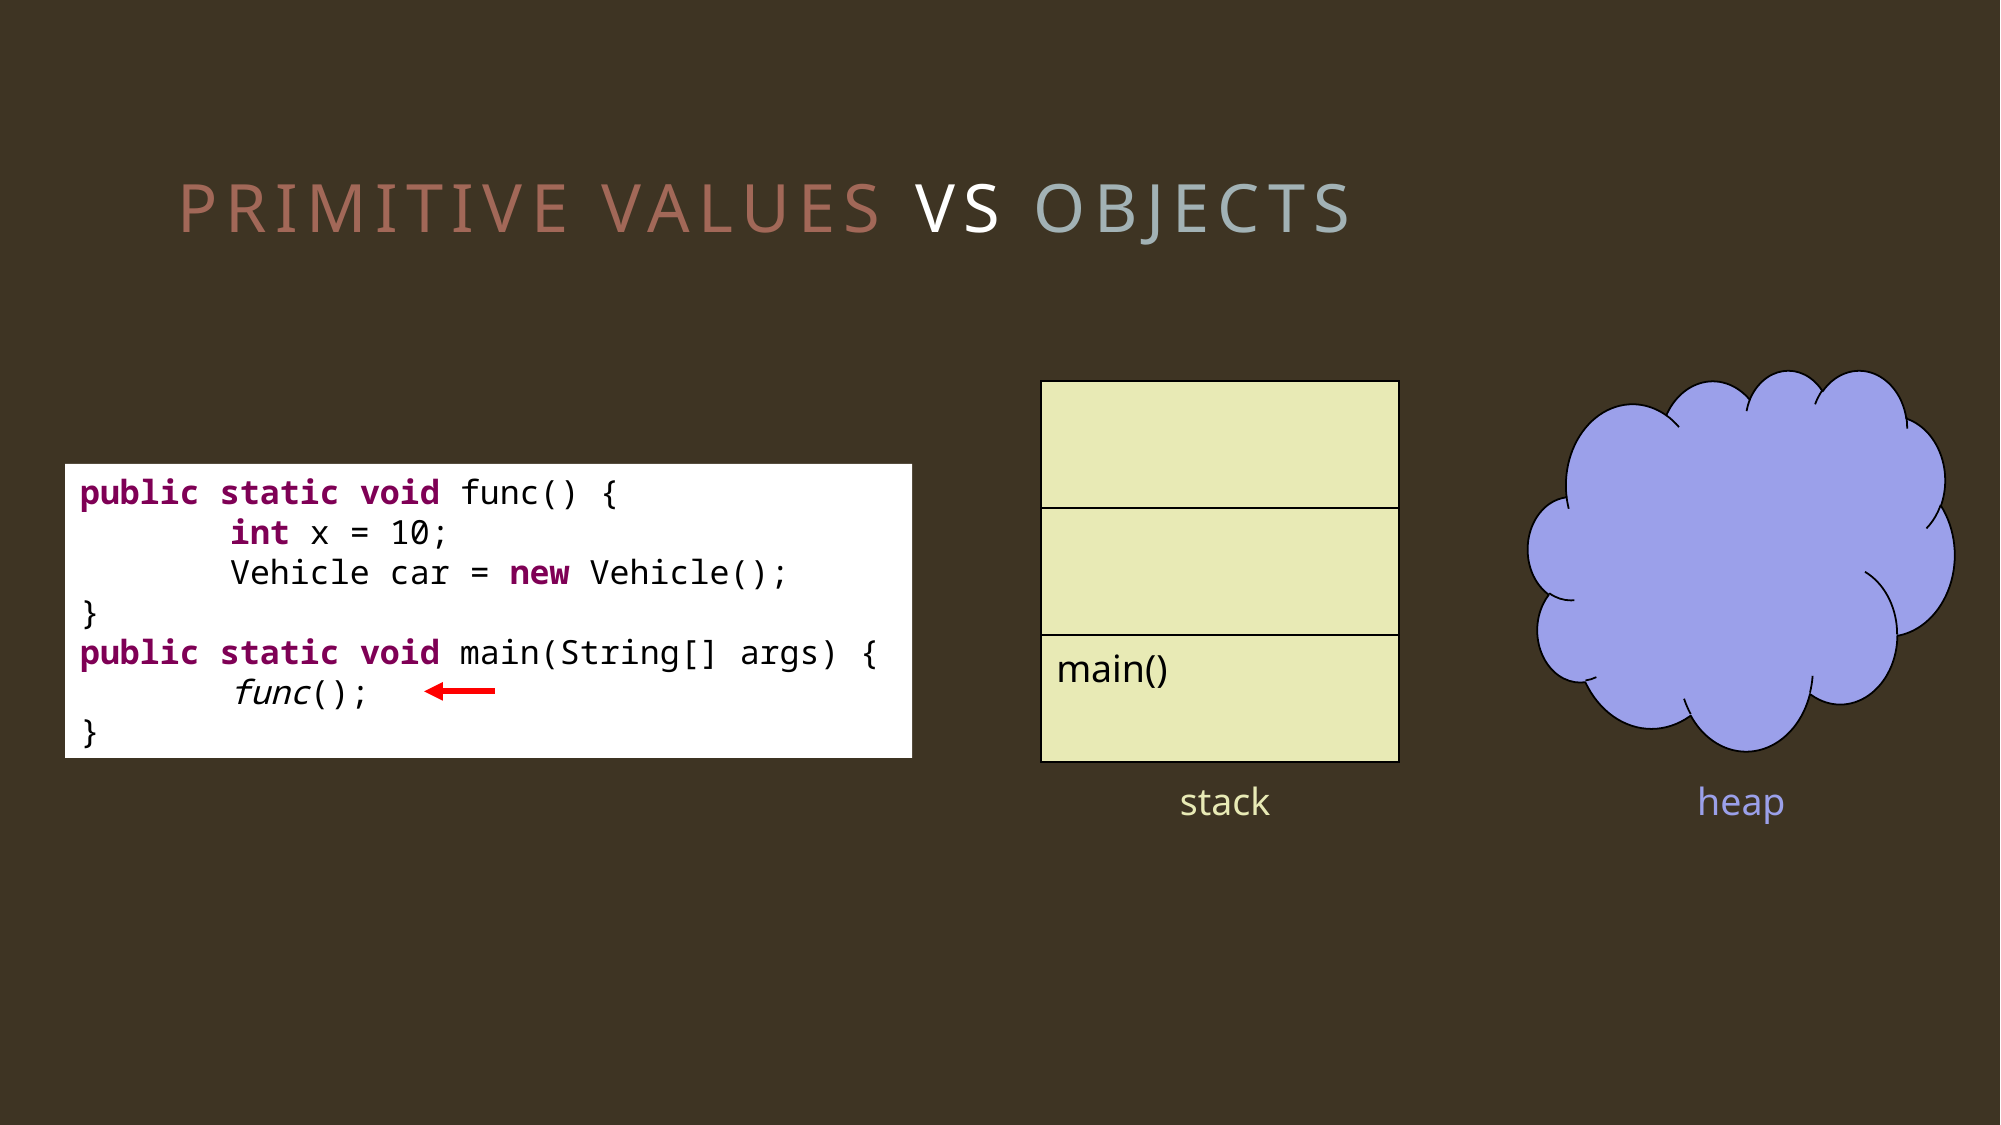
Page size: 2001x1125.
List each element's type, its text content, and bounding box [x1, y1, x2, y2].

table_header [1042, 382, 1398, 507]
text_box heap [1682, 770, 1801, 830]
table_cell [1042, 509, 1398, 634]
text_box [1526, 369, 1956, 753]
text_box public static void func() { int x = 10; Vehicle car = new Vehicle(); } public static void main(String[] args) { func(); } [65, 463, 913, 758]
table_cell main() [1042, 636, 1398, 761]
text_box stack [1165, 770, 1318, 830]
title Primitive Values vs objects [177, 165, 1822, 274]
